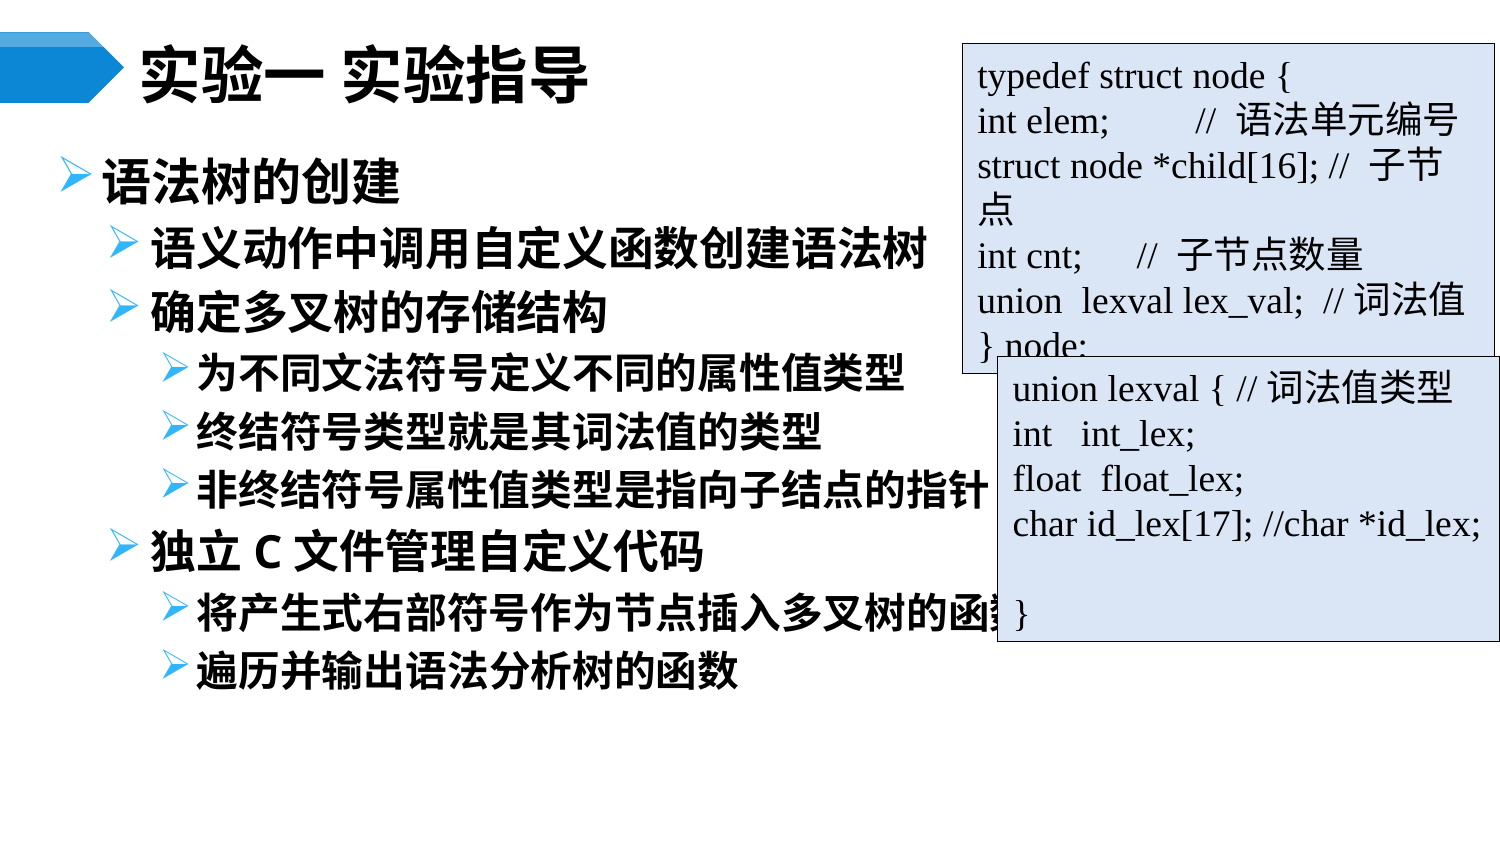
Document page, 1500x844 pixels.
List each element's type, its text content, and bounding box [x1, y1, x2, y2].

title 实验一 实验指导 [123, 43, 962, 103]
text_box typedef struct node { int elem; // 语法单元编号 struct node *child[16]; // 子节点 int cnt; // 子节点数量 union lexval lex_val; //词法值 } node; [962, 43, 1495, 374]
list 语法树的创建 语义动作中调用自定义函数创建语法树 确定多叉树的存储结构 为不同文法符号定义不同的属性值类型 终结符号类型就是其词法值的类型 非终结符号属性值类型是指向子结点的指针 独立C文件管理自定义代码 将产生式右部符号作为节点插入多叉树的函数 遍历并输出语法分析树的函数 [41, 143, 1211, 800]
text_box union lexval { //词法值类型 int int_lex; float float_lex; char id_lex[17]; //char *id_lex; } [997, 356, 1500, 642]
